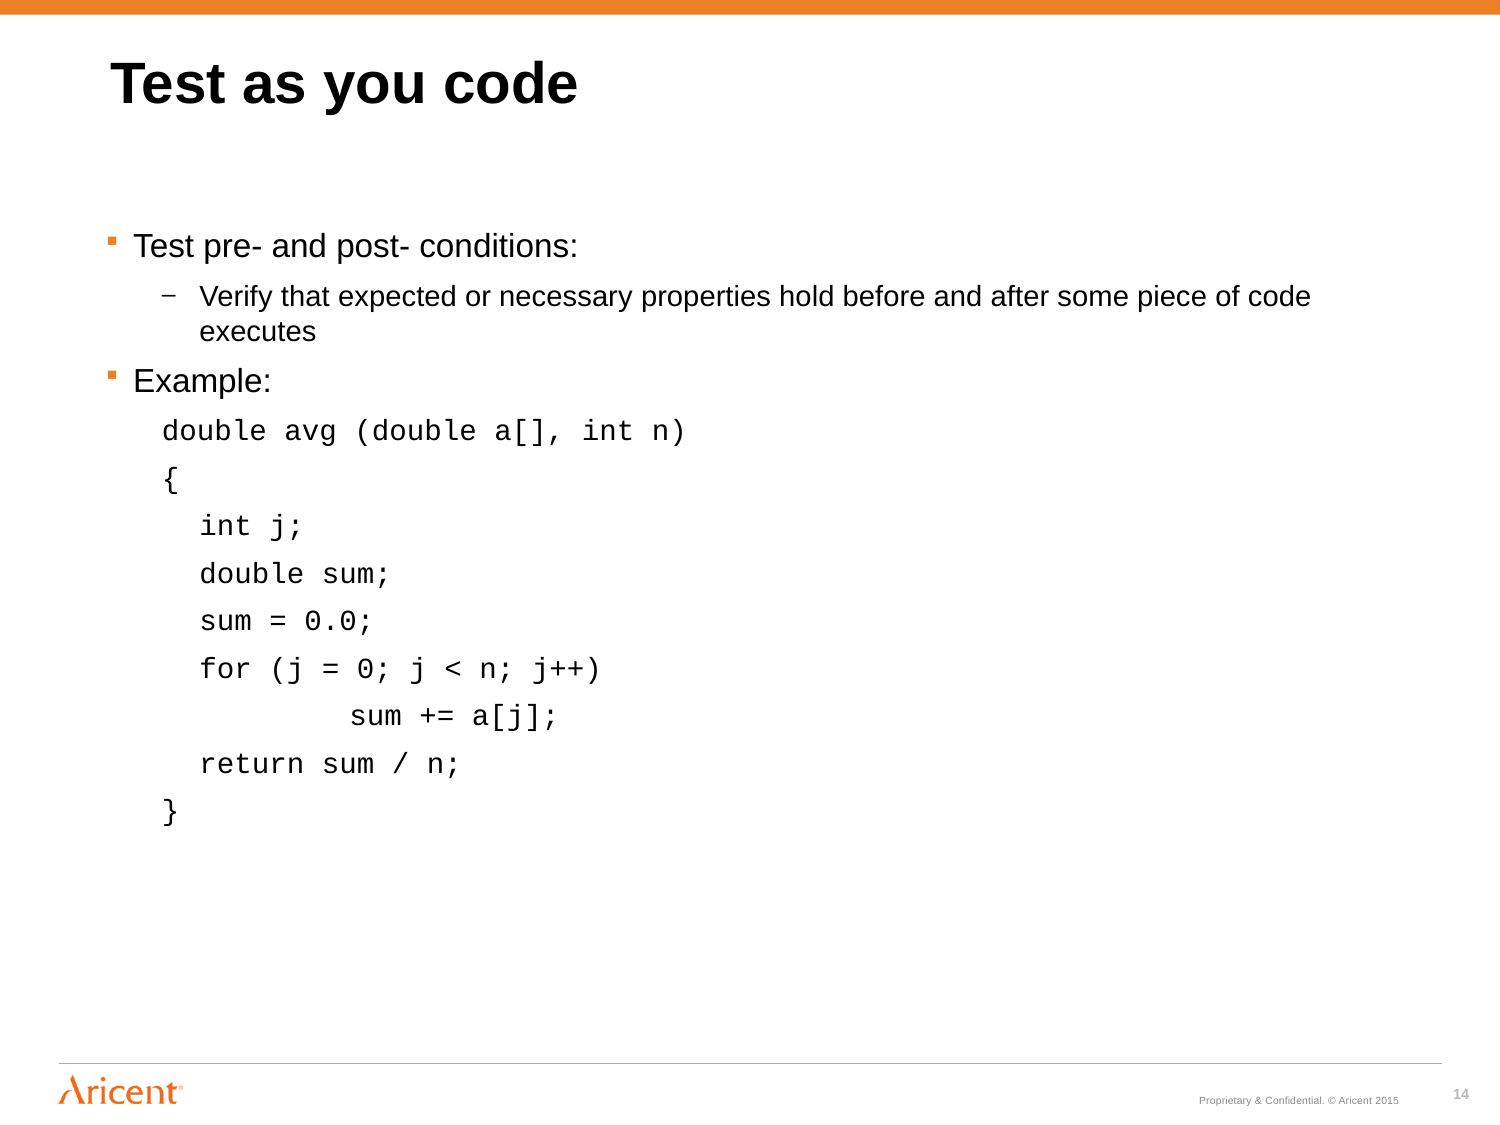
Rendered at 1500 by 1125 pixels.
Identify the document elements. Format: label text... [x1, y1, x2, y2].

slide_number 14 [1392, 1074, 1469, 1114]
picture [57, 1074, 183, 1104]
list Test pre- and post- conditions: Verify that expected or necessary properties hold before and after some piece of code executes Example: double avg (double a[], int n)‏ { int j; double sum; sum = 0.0; for (j = 0; j < n; j++)‏ sum += a[j]; return sum / n; } [80, 217, 1431, 957]
title Test as you code [110, 53, 1461, 143]
